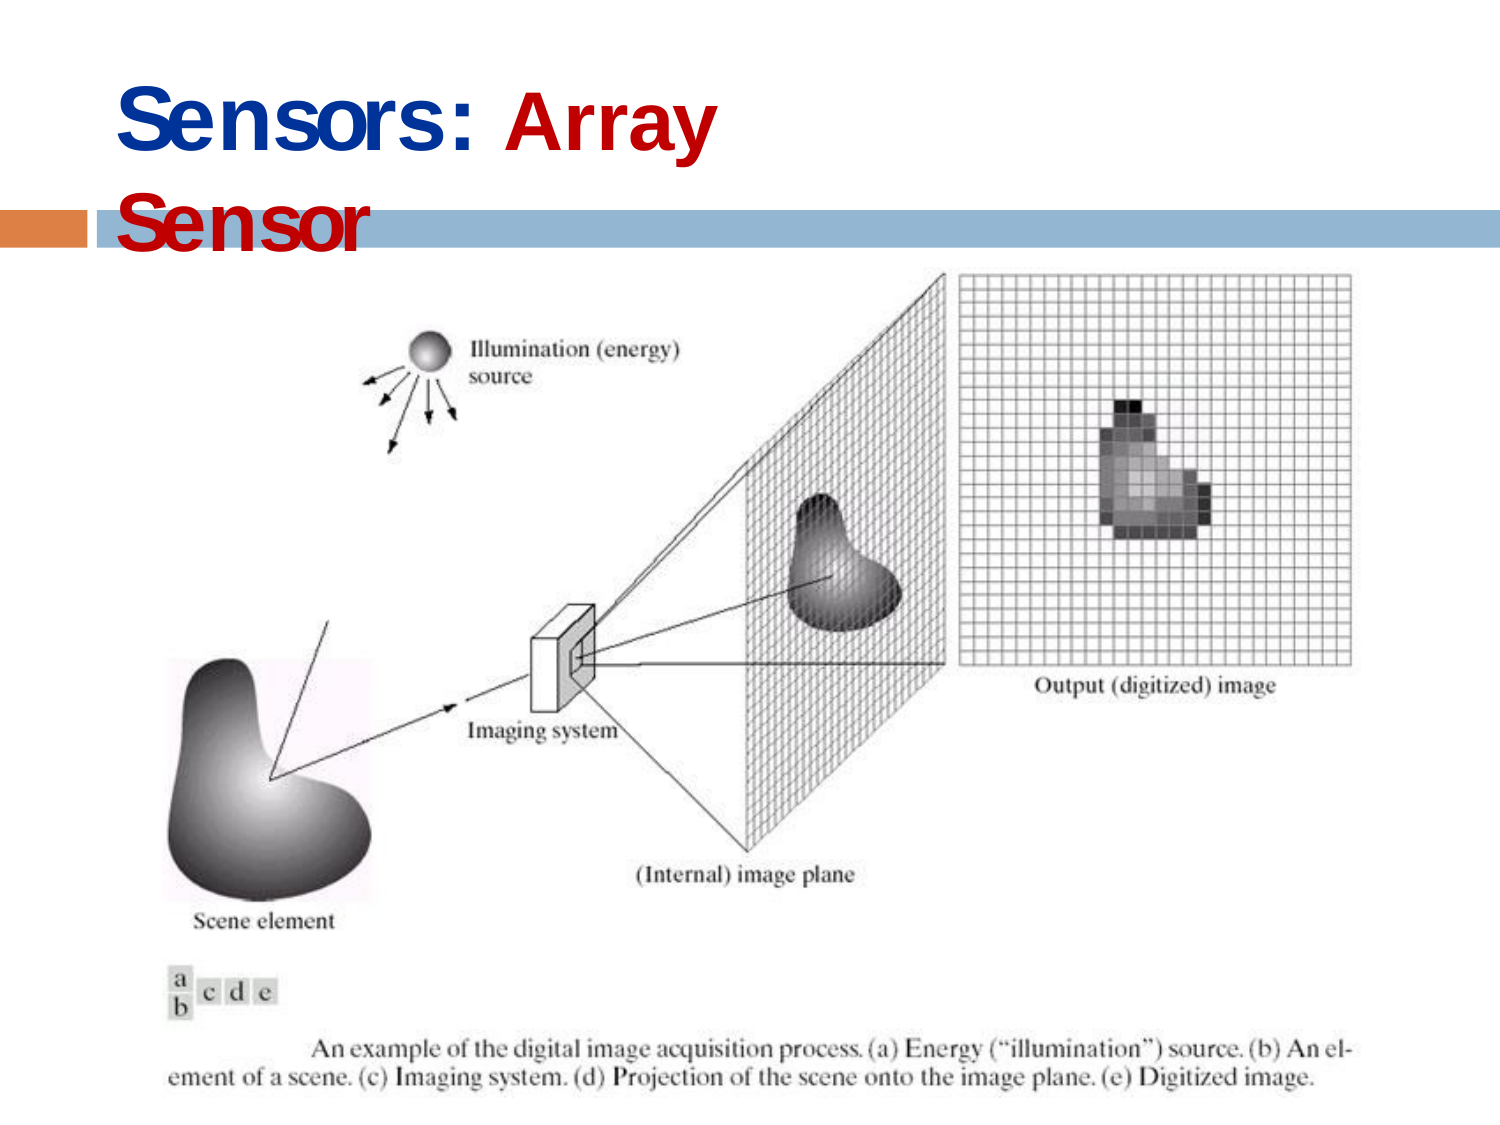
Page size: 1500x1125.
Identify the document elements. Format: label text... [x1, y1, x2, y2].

picture [162, 267, 1361, 1098]
title Sensors: Array Sensor [113, 56, 910, 269]
